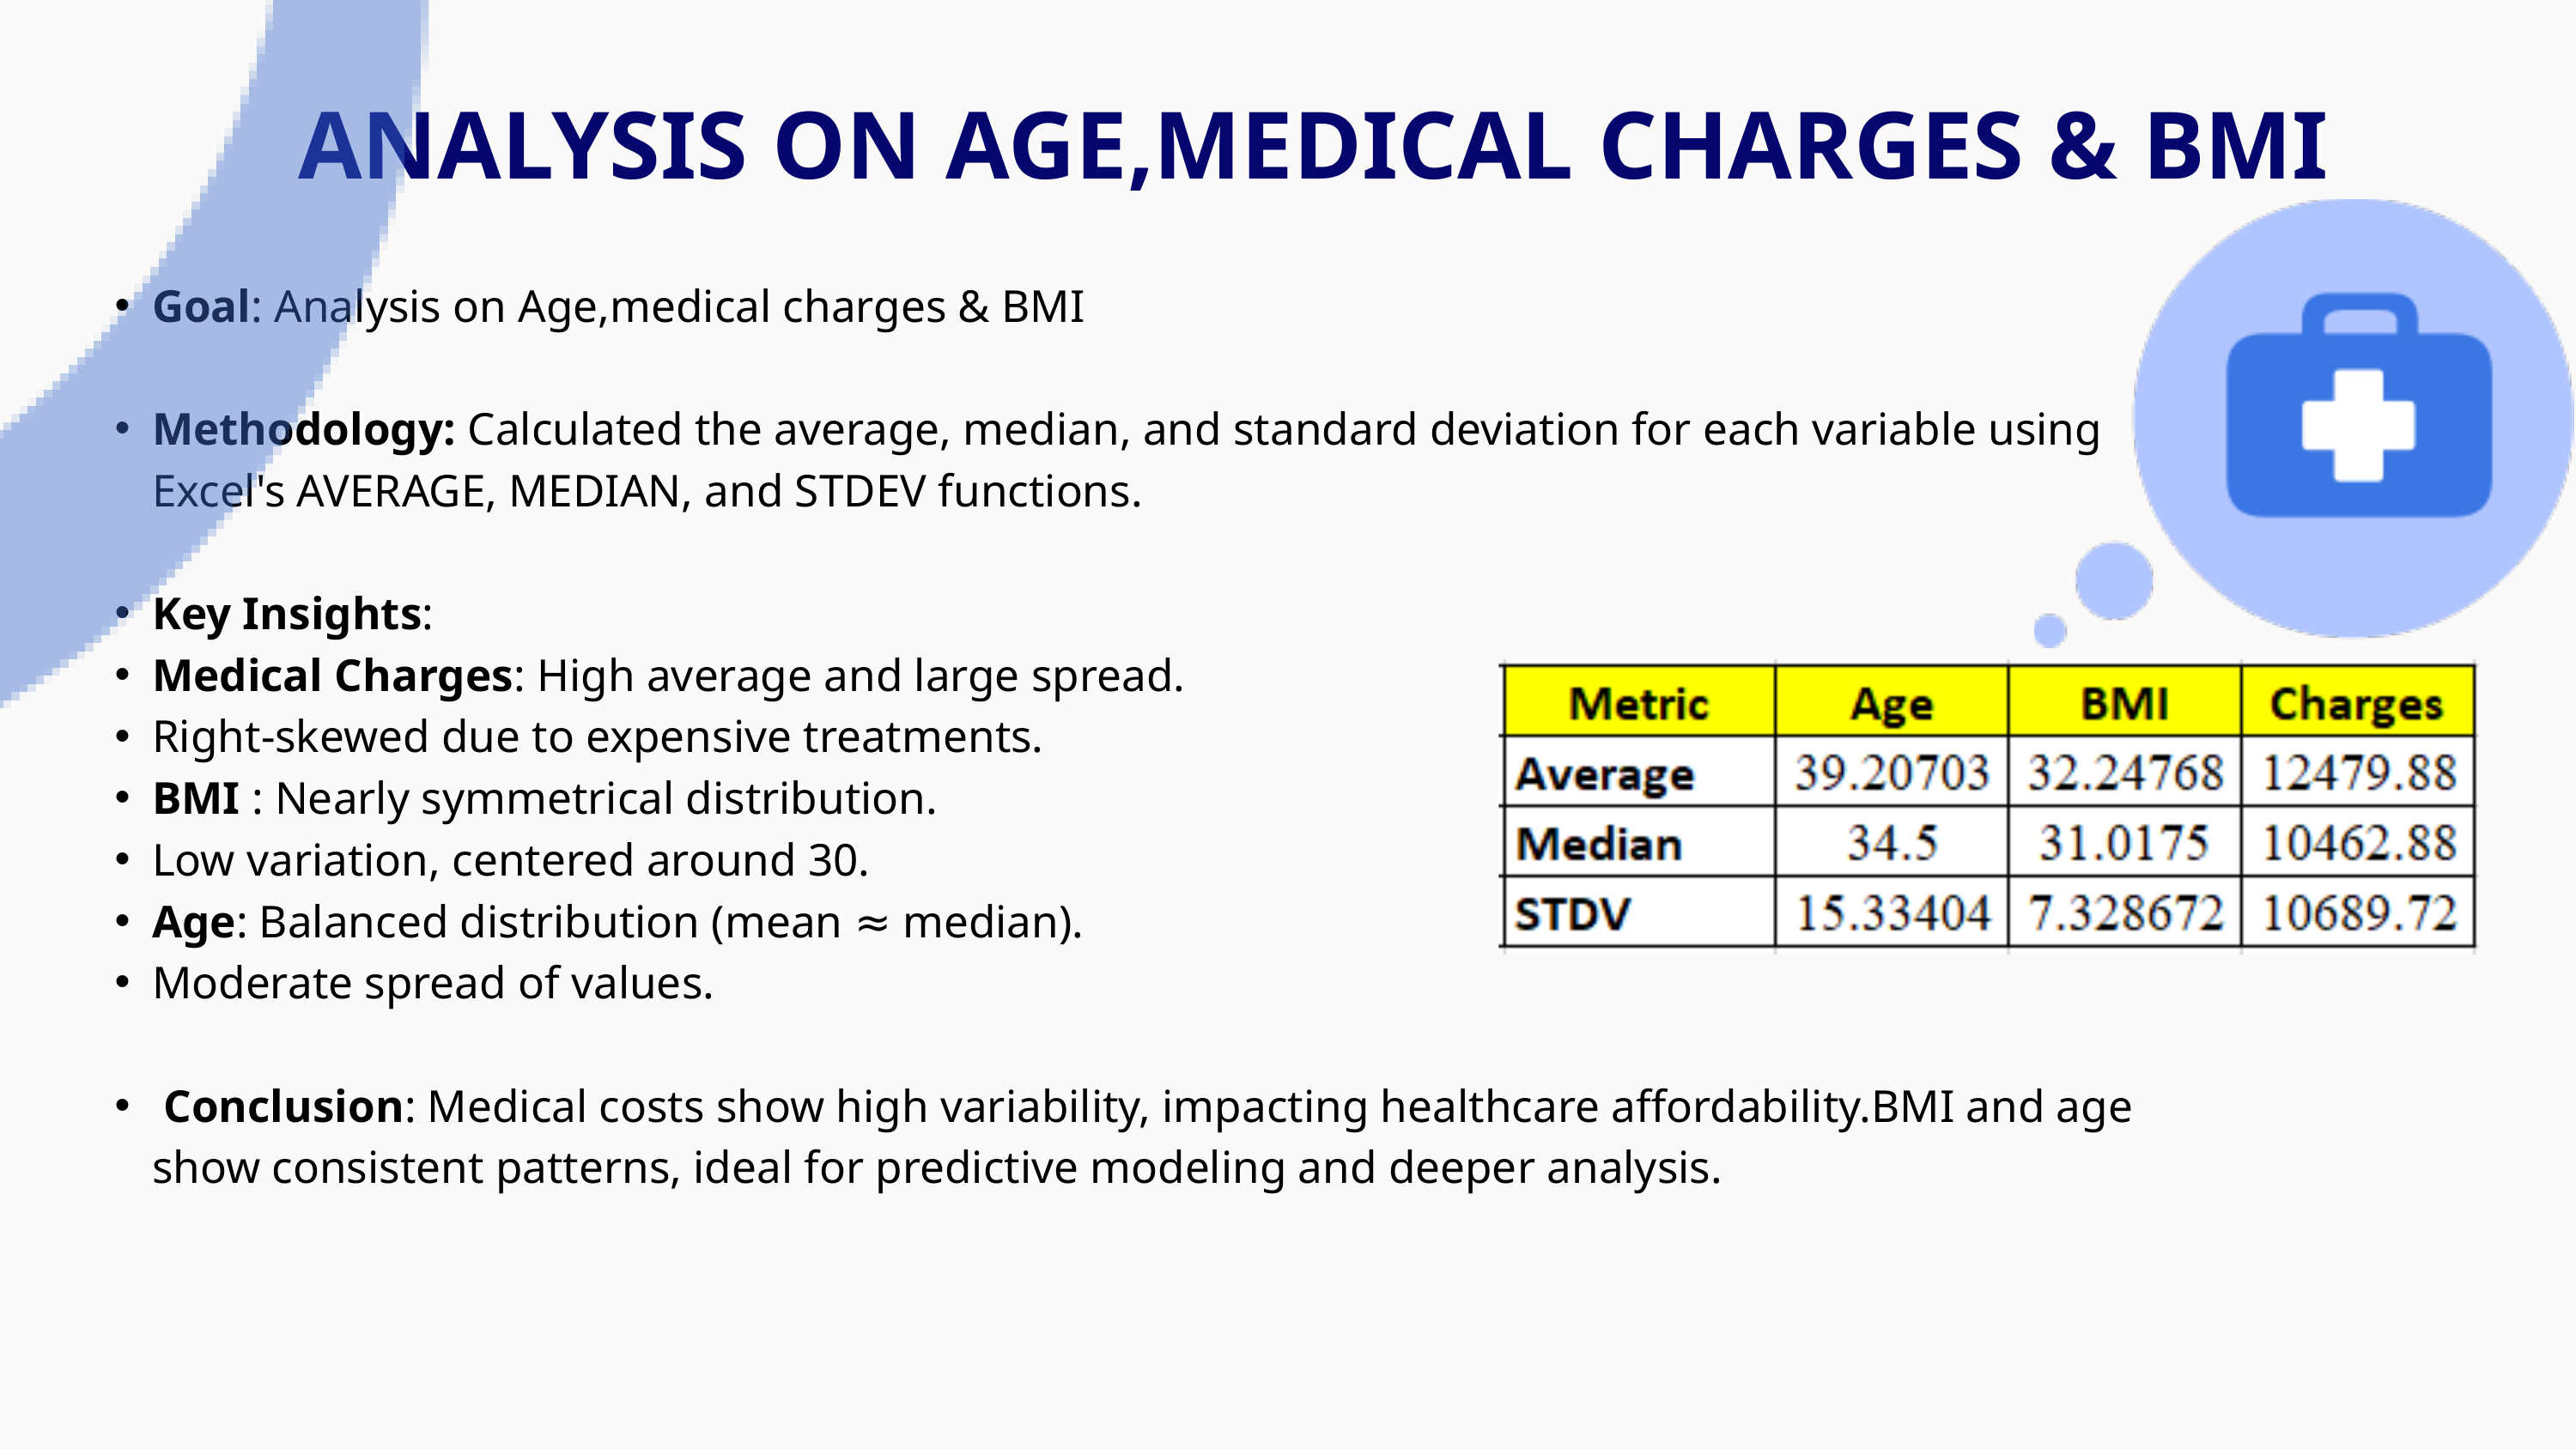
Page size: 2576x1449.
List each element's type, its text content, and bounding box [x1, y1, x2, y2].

text_box Goal: Analysis on Age,medical charges & BMI Methodology: Calculated the average, median, and standard deviation for each variable using Excel's AVERAGE, MEDIAN, and STDEV functions. Key Insights: Medical Charges: High average and large spread. Right-skewed due to expensive treatments. BMI : Nearly symmetrical distribution. Low variation, centered around 30. Age: Balanced distribution (mean ≈ median). Moderate spread of values. Conclusion: Medical costs show high variability, impacting healthcare affordability.BMI and age show consistent patterns, ideal for predictive modeling and deeper analysis. [77, 269, 2199, 1249]
text_box [2034, 199, 2575, 648]
text_box [0, 0, 429, 808]
text_box ANALYSIS ON AGE,MEDICAL CHARGES & BMI [429, 67, 2432, 198]
text_box [1498, 659, 2480, 955]
